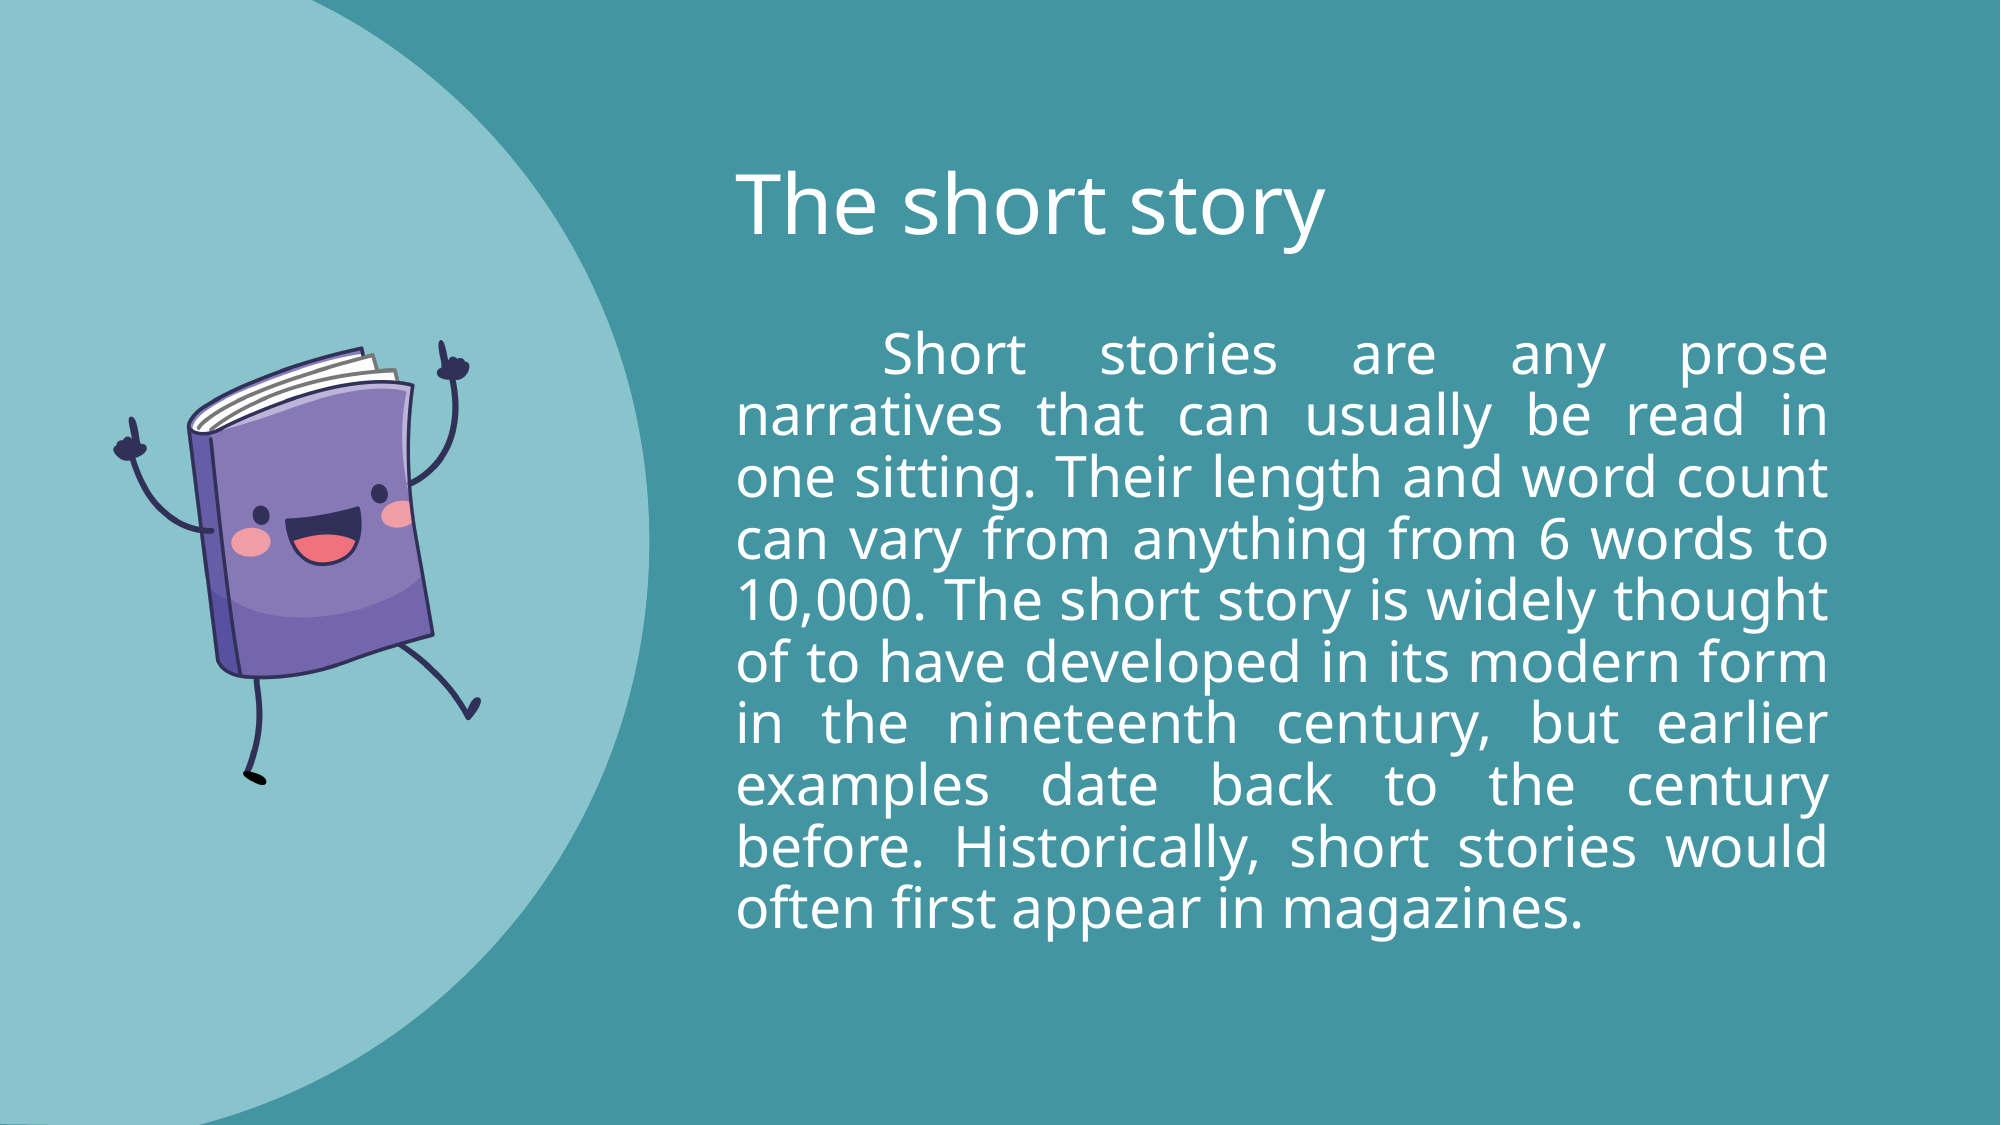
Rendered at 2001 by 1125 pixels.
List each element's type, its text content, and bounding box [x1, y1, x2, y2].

text_box [0, 0, 651, 1125]
list Short stories are any prose narratives that can usually be read in one sitting. Their length and word count can vary from anything from 6 words to 10,000. The short story is widely thought of to have developed in its modern form in the nineteenth century, but earlier examples date back to the century before. Historically, short stories would often first appear in magazines. [720, 317, 1845, 1012]
title The short story [720, 155, 1845, 263]
picture [112, 340, 481, 785]
